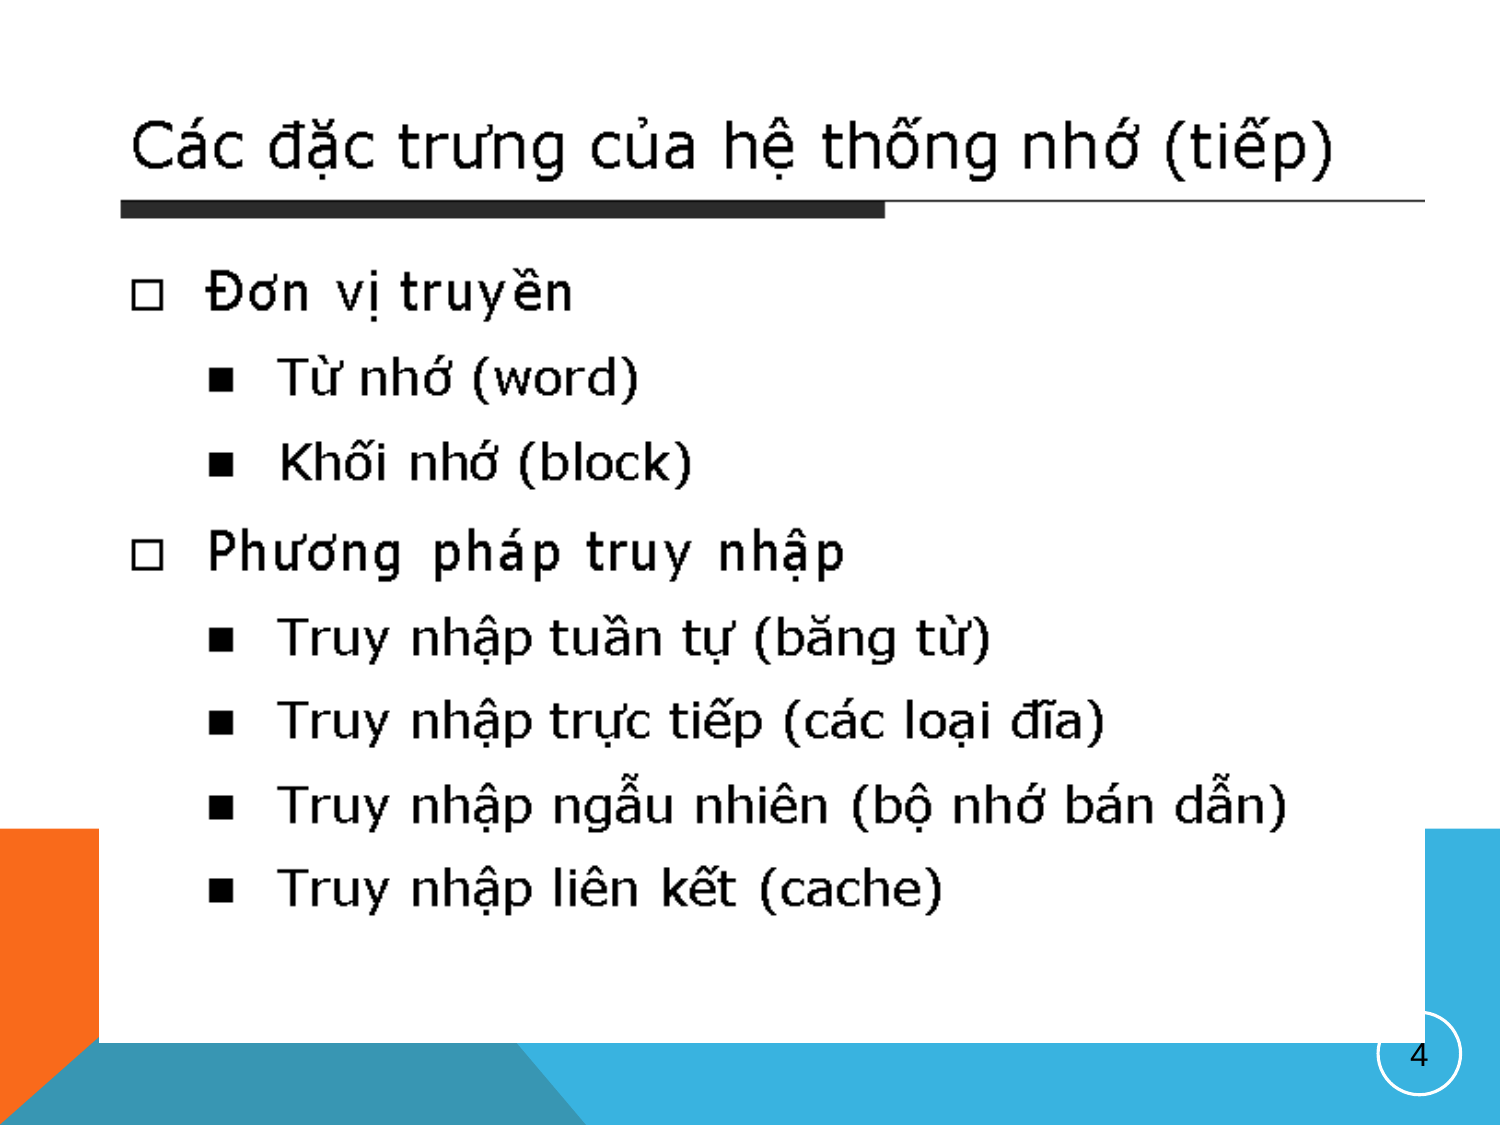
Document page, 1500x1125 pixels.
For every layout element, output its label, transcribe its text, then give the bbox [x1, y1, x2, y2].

slide_number 4 [1376, 1011, 1463, 1097]
picture [99, 99, 1426, 1043]
